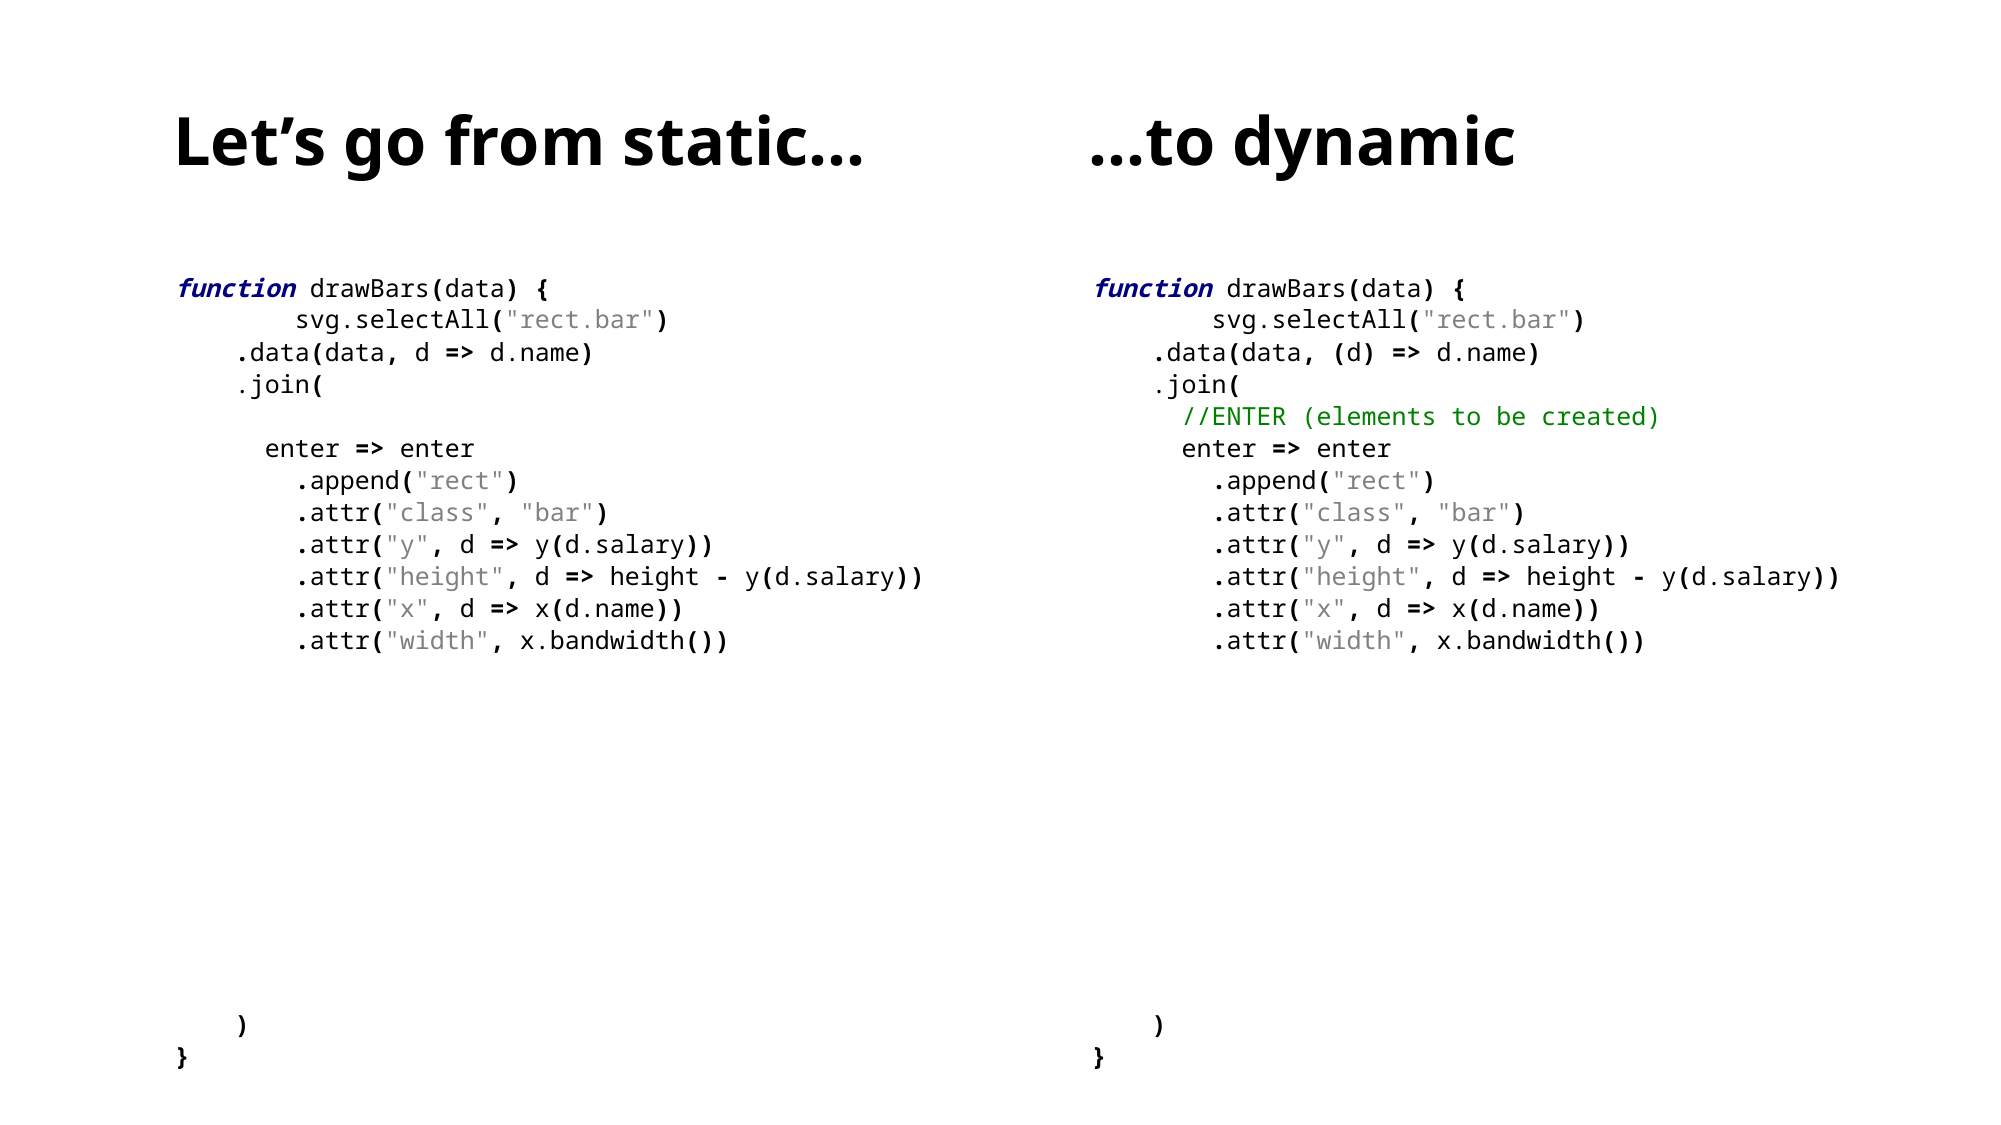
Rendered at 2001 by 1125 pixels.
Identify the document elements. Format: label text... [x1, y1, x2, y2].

title Let’s go from static… [158, 45, 1073, 233]
list function drawBars(data) { svg.selectAll("rect.bar") .data(data, (d) => d.name) .join( //ENTER (elements to be created) enter => enter .append("rect") .attr("class", "bar") .attr("y", d => y(d.salary)) .attr("height", d => height - y(d.salary)) .attr("x", d => x(d.name)) .attr("width", x.bandwidth()) ) } [1016, 262, 1900, 1094]
list function drawBars(data) { svg.selectAll("rect.bar") .data(data, d => d.name) .join( enter => enter .append("rect") .attr("class", "bar") .attr("y", d => y(d.salary)) .attr("height", d => height - y(d.salary)) .attr("x", d => x(d.name)) .attr("width", x.bandwidth()) ) } [99, 262, 984, 1125]
text_box …to dynamic [1073, 45, 1922, 233]
